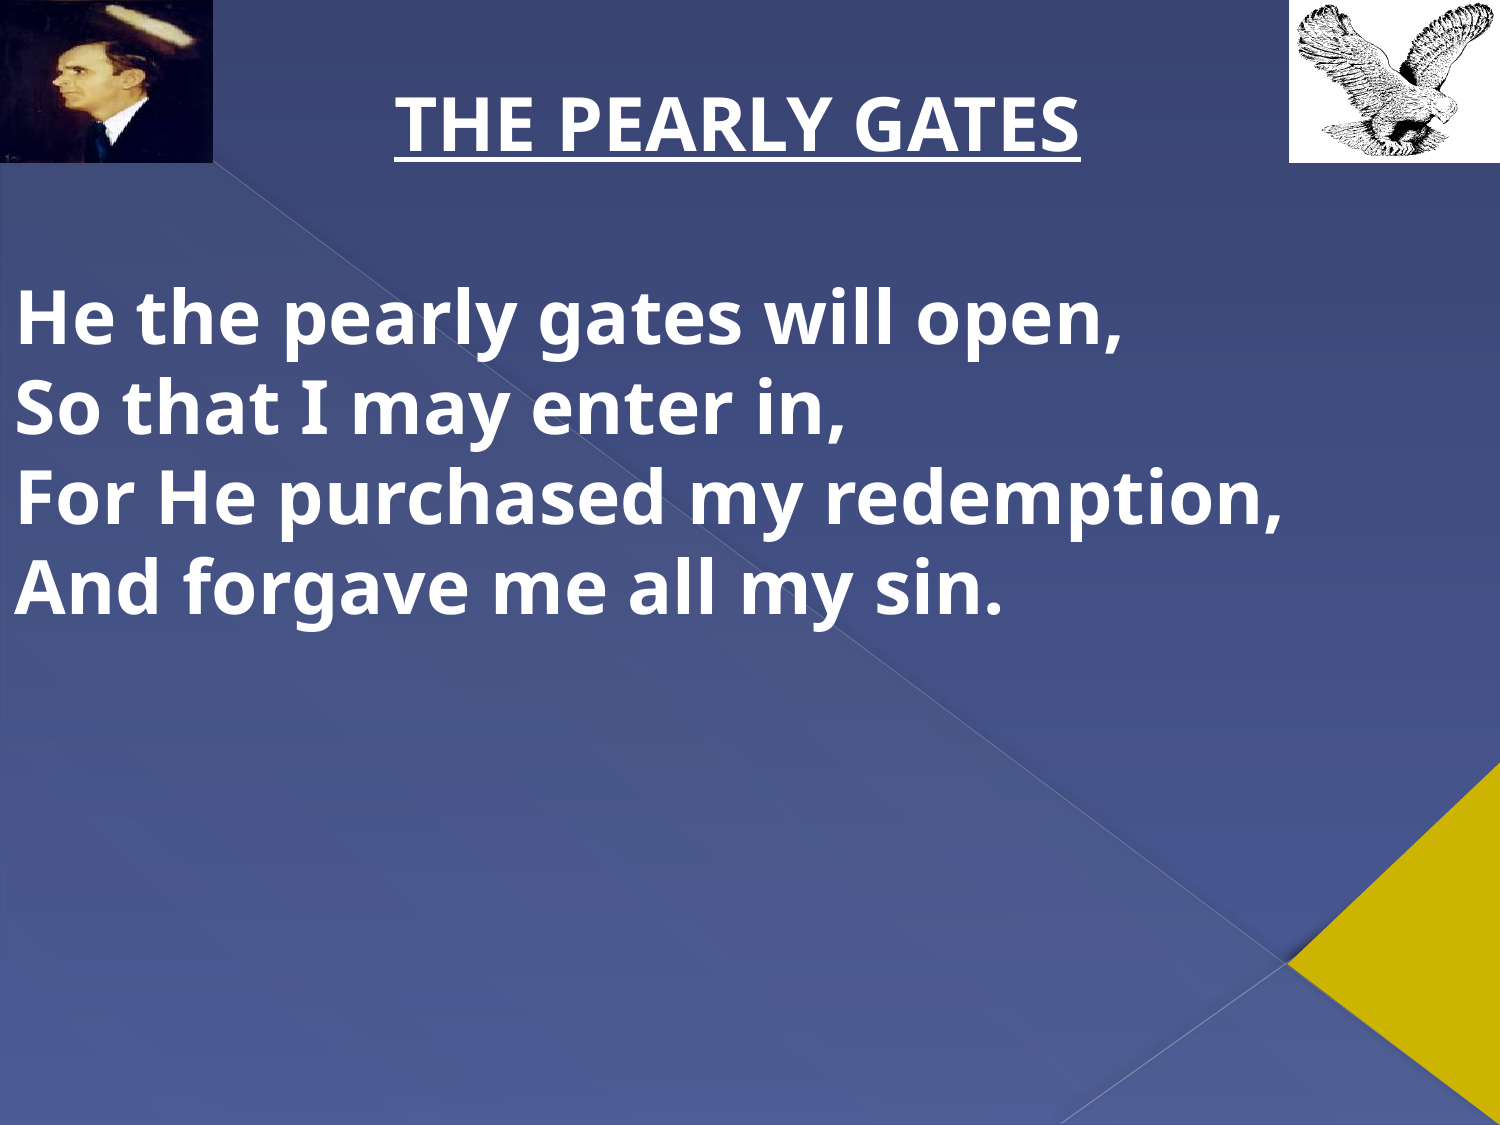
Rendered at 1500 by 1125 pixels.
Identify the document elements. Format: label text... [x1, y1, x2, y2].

picture [1288, 0, 1500, 163]
text_box [1285, 760, 1500, 1125]
text_box He the pearly gates will open, So that I may enter in, For He purchased my redemption, And forgave me all my sin. [0, 262, 1500, 638]
picture [0, 0, 213, 163]
text_box THE PEARLY GATES [0, 68, 1500, 174]
